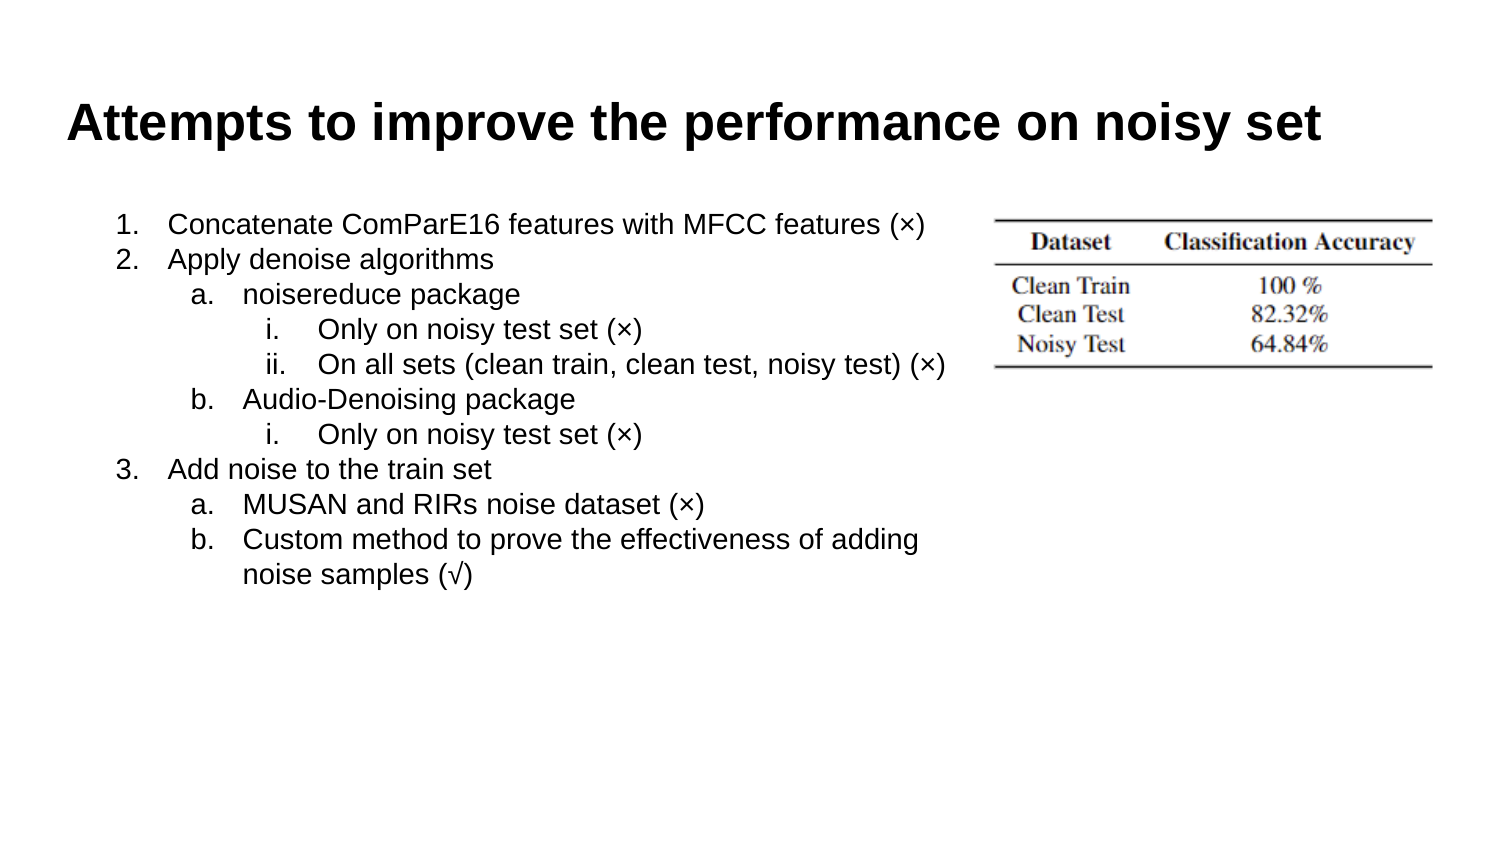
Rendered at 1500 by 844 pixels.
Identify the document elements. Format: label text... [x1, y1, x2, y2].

title Attempts to improve the performance on noisy set [51, 72, 1449, 167]
text_box Concatenate ComParE16 features with MFCC features (×) Apply denoise algorithms noisereduce package Only on noisy test set (×) On all sets (clean train, clean test, noisy test) (×) Audio-Denoising package Only on noisy test set (×) Add noise to the train set MUSAN and RIRs noise dataset (×) Custom method to prove the effectiveness of adding noise samples (√) [77, 190, 985, 606]
picture [969, 198, 1472, 379]
